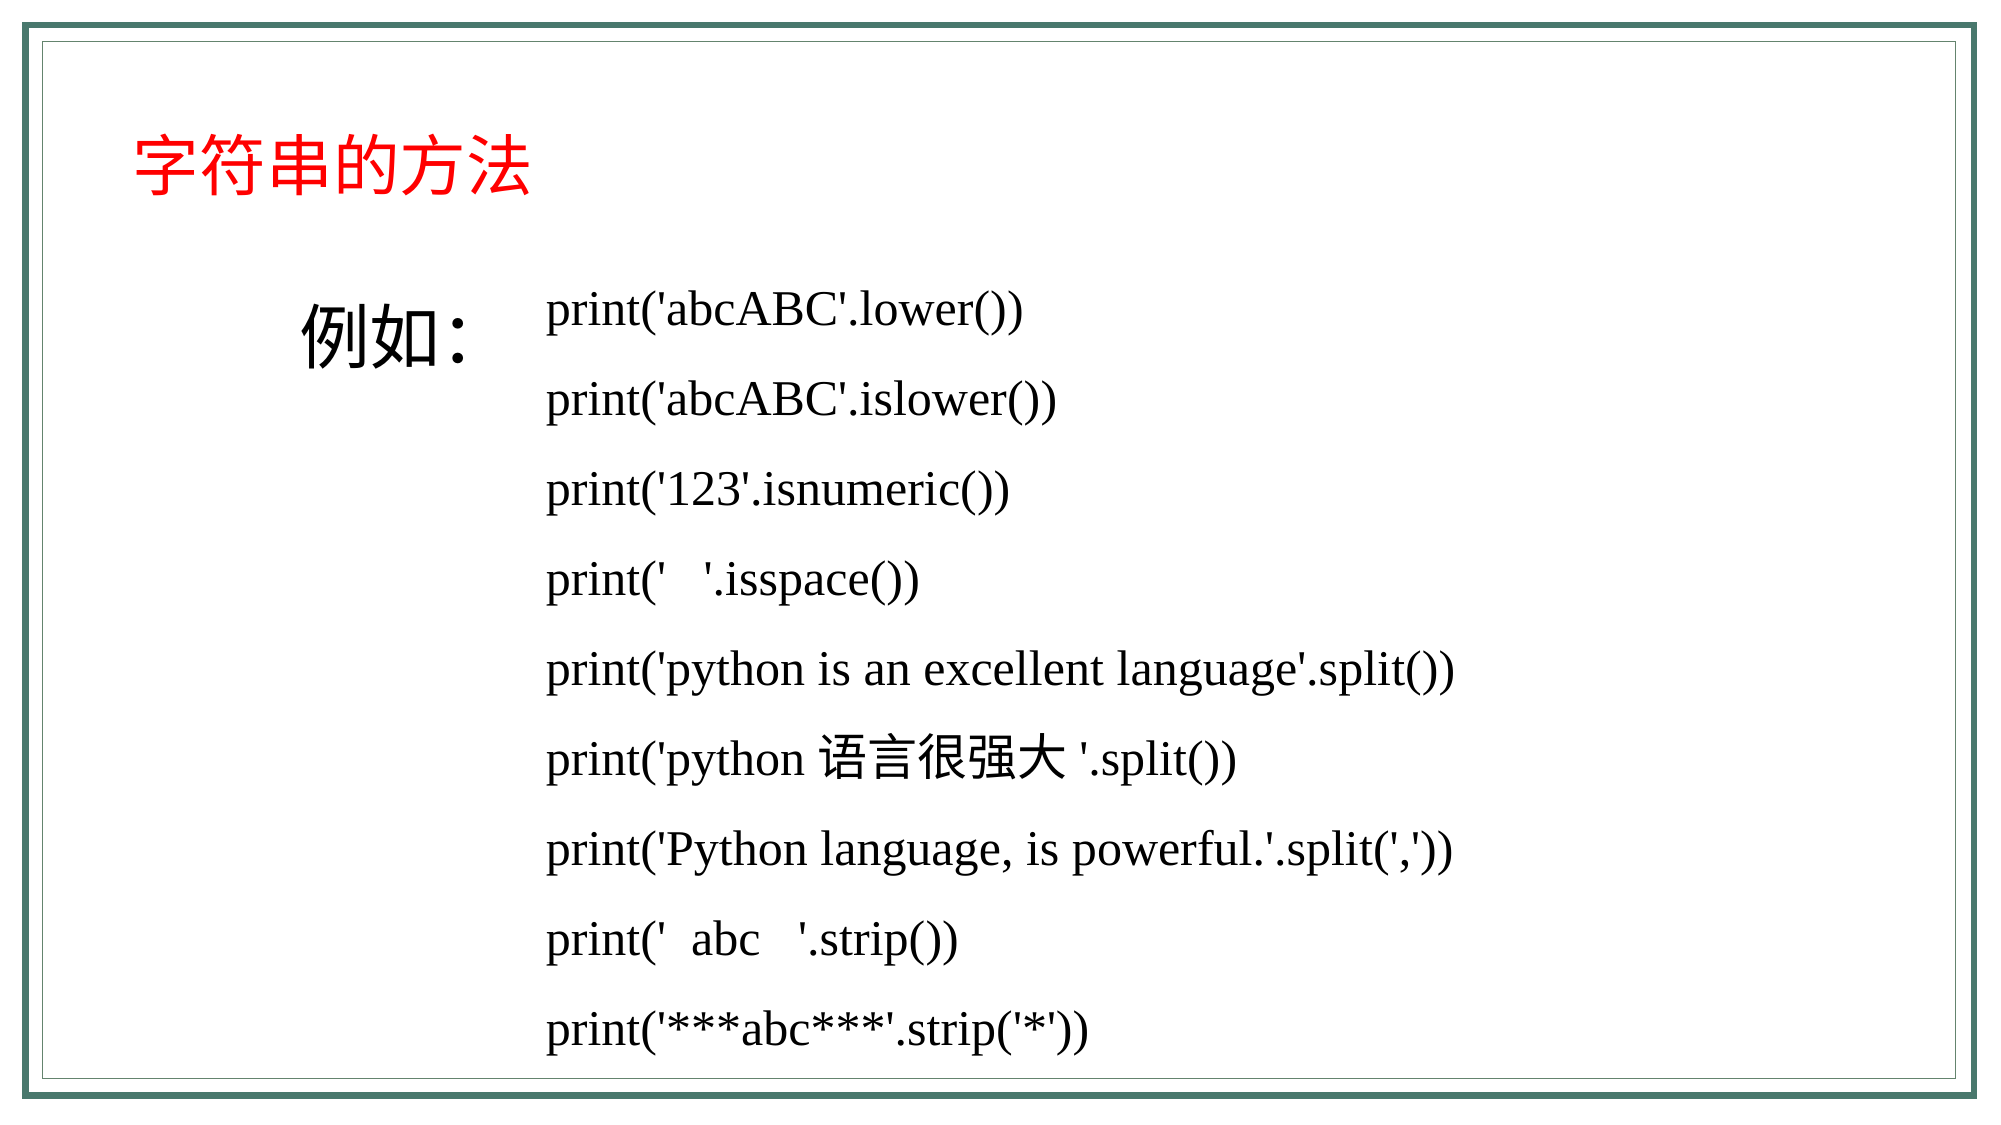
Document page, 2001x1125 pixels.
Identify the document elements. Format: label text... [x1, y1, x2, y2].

text_box [25, 24, 1975, 1097]
text_box print('abcABC'.lower()) print('abcABC'.islower()) print('123'.isnumeric()) print(' '.isspace()) print('python is an excellent language'.split()) print('python语言很强大'.split()) print('Python language, is powerful.'.split(',')) print(' abc '.strip()) print('***abc***'.strip('*')) [531, 238, 1532, 1064]
text_box 字符串的方法 [117, 76, 549, 212]
text_box 例如： [209, 200, 1736, 385]
text_box [42, 41, 1956, 1080]
